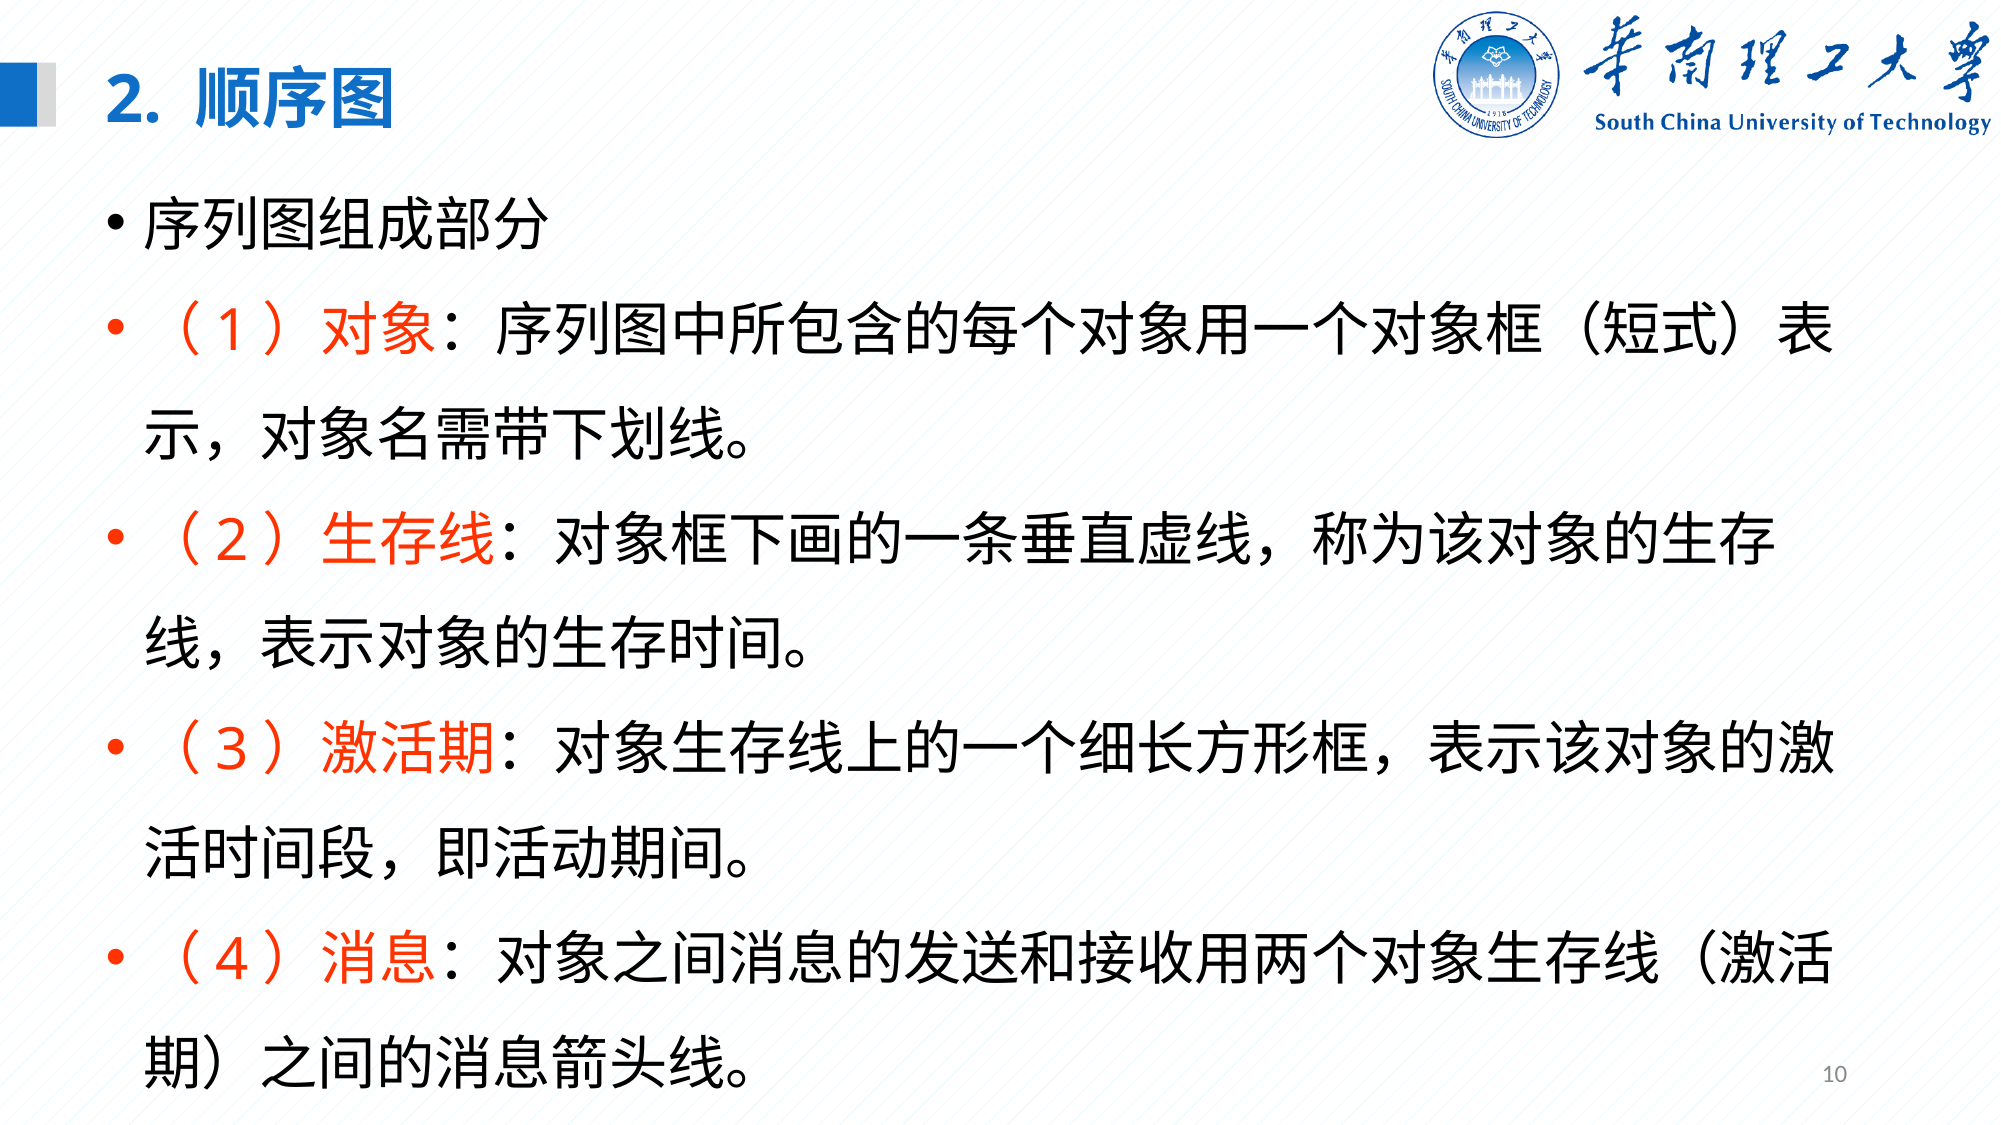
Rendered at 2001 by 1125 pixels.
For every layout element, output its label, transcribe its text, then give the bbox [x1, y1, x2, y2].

slide_number 10 [1412, 1042, 1863, 1103]
picture [1433, 11, 1991, 138]
text_box 2. 顺序图 [90, 48, 1265, 143]
list 序列图组成部分 （1）对象：序列图中所包含的每个对象用一个对象框（短式）表示，对象名需带下划线。 （2）生存线：对象框下画的一条垂直虚线，称为该对象的生存线，表示对象的生存时间。 （3）激活期：对象生存线上的一个细长方形框，表示该对象的激活时间段，即活动期间。 （4）消息：对象之间消息的发送和接收用两个对象生存线（激活期）之间的消息箭头线。 [90, 144, 1891, 859]
